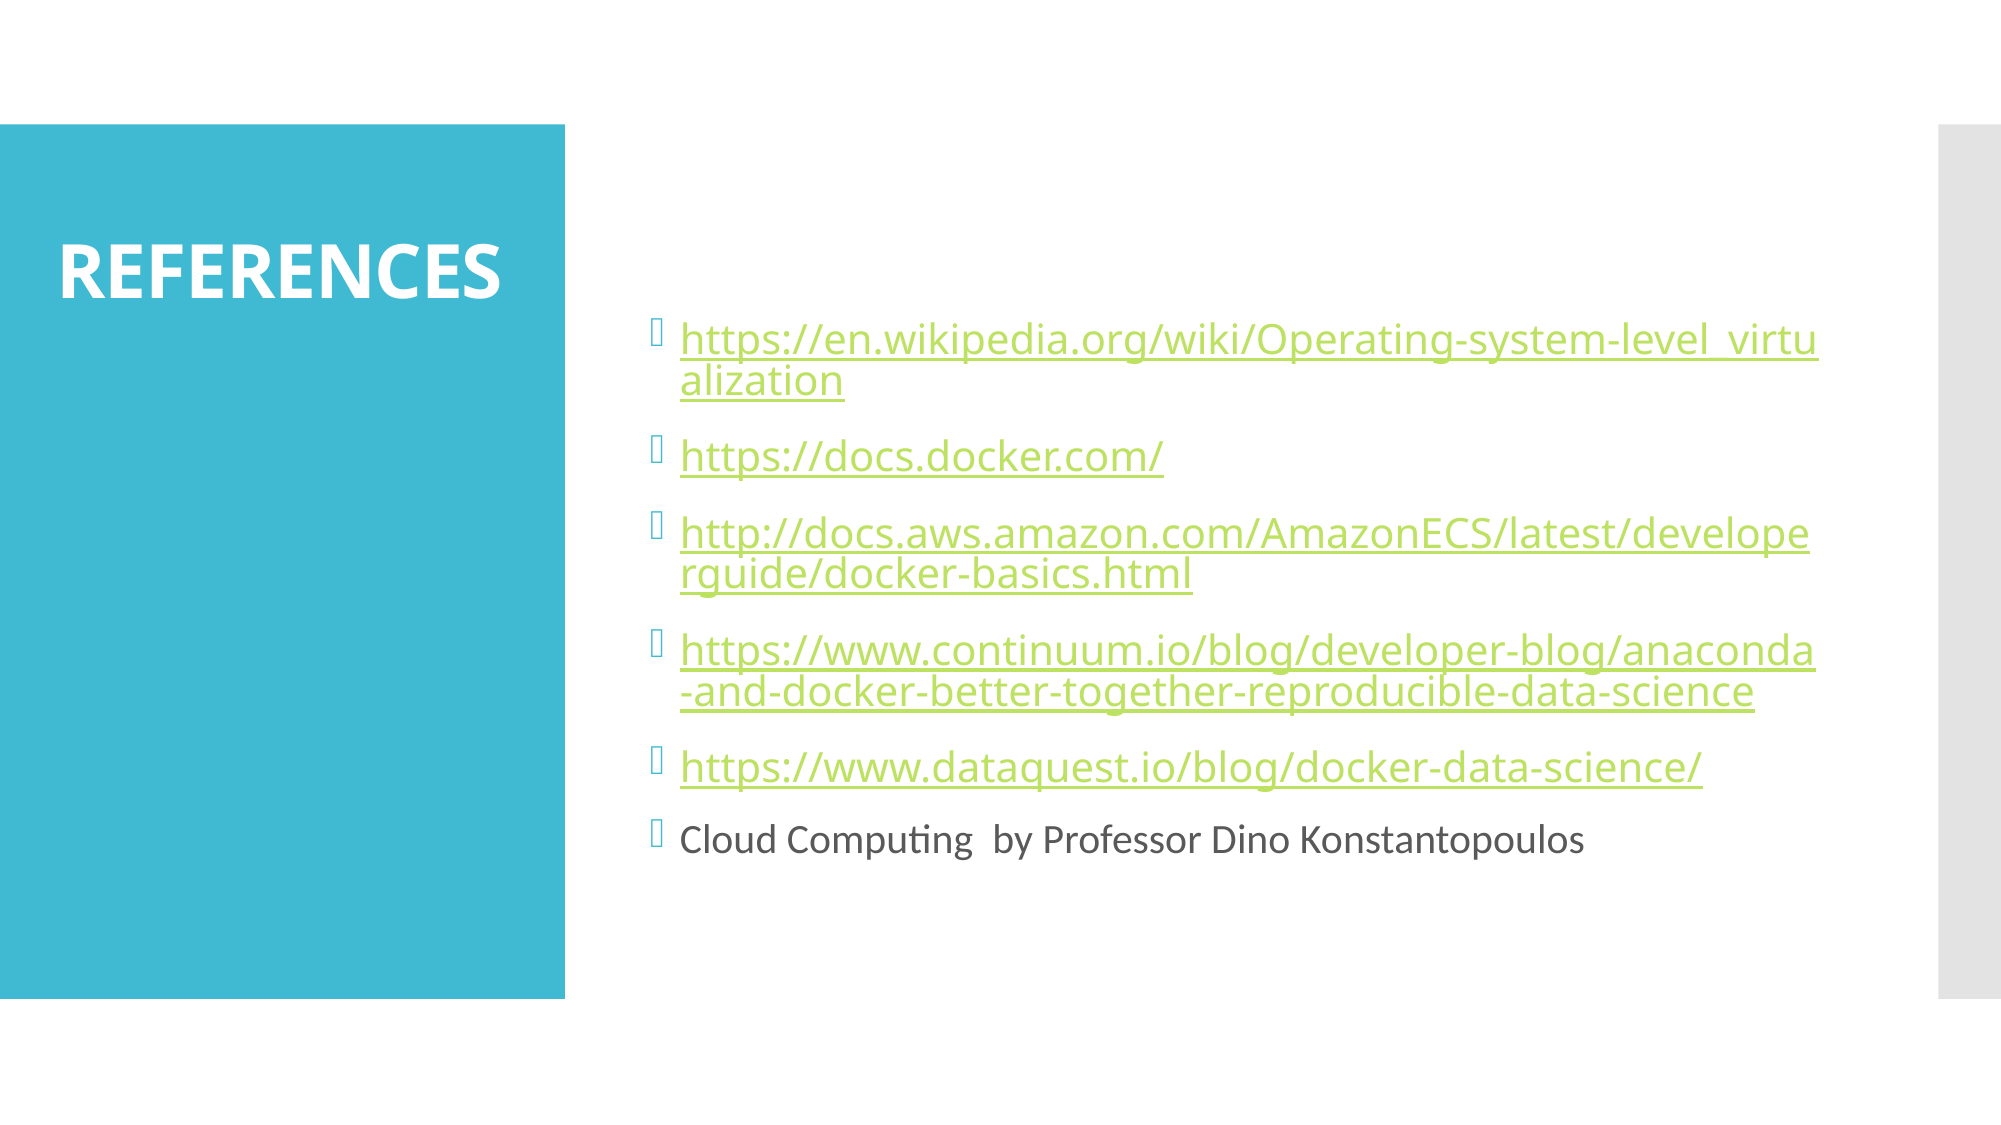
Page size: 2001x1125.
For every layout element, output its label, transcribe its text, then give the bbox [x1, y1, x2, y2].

list https://en.wikipedia.org/wiki/Operating-system-level_virtualization https://docs.docker.com/ http://docs.aws.amazon.com/AmazonECS/latest/developerguide/docker-basics.html https://www.continuum.io/blog/developer-blog/anaconda-and-docker-better-together-reproducible-data-science https://www.dataquest.io/blog/docker-data-science/ Cloud Computing by Professor Dino Konstantopoulos [634, 141, 1835, 982]
title REFERENCES [41, 184, 525, 366]
